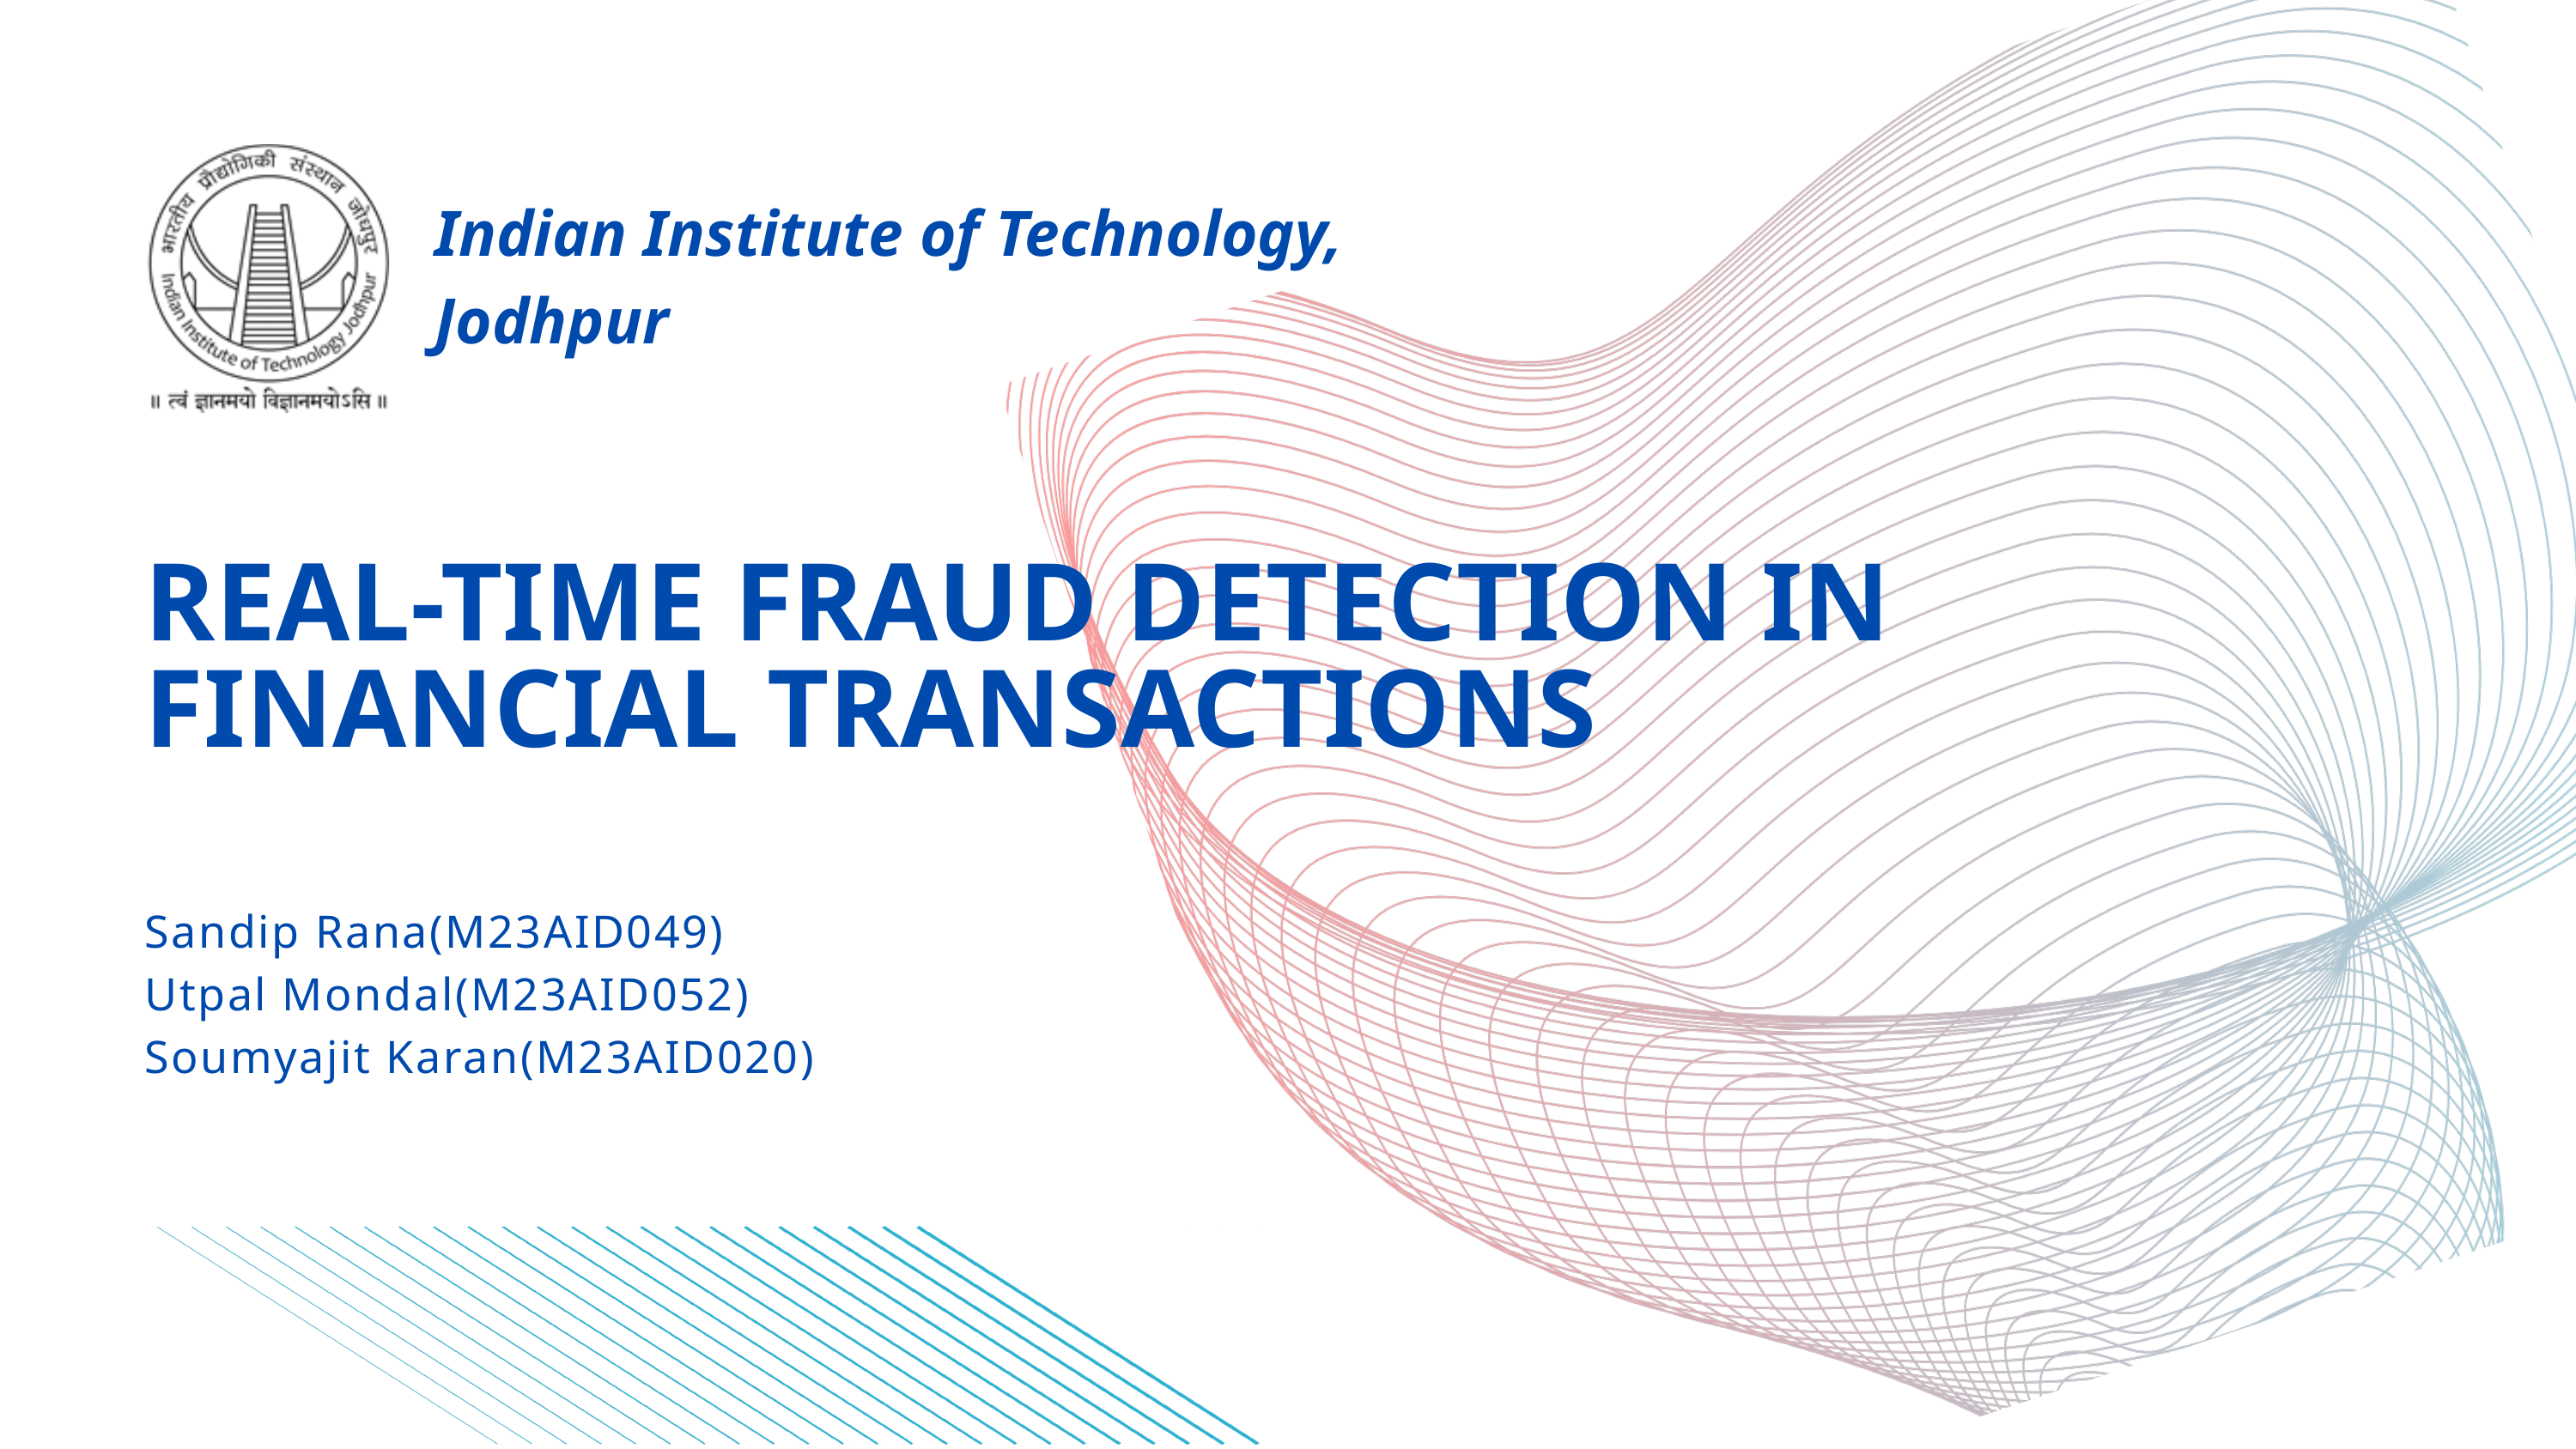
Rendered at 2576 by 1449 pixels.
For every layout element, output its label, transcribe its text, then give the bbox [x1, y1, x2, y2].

text_box [156, 1226, 1260, 1445]
text_box [144, 144, 390, 413]
text_box REAL-TIME FRAUD DETECTION IN FINANCIAL TRANSACTIONS [144, 555, 2264, 769]
text_box [998, 0, 2576, 1449]
text_box Indian Institute of Technology, Jodhpur [434, 180, 1564, 356]
text_box Sandip Rana(M23AID049) Utpal Mondal(M23AID052) Soumyajit Karan(M23AID020) [144, 894, 956, 1082]
